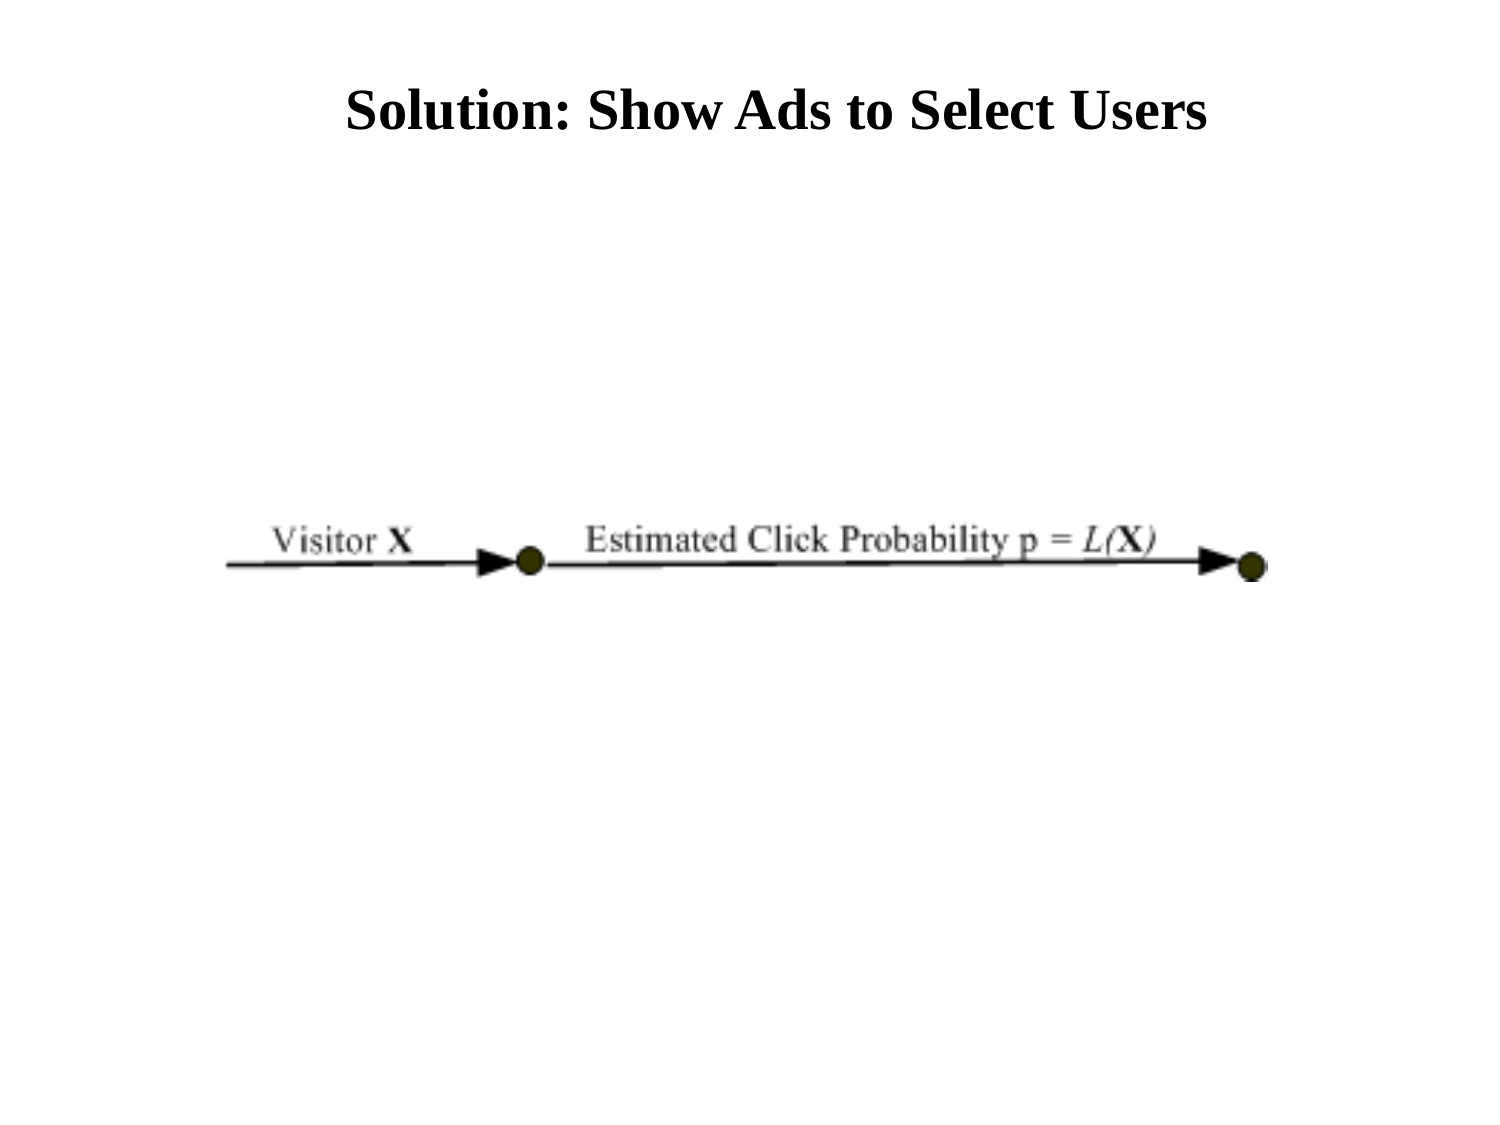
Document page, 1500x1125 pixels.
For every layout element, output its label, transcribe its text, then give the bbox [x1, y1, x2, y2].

picture [224, 512, 1268, 582]
text_box Solution: Show Ads to Select Users [331, 64, 1225, 149]
